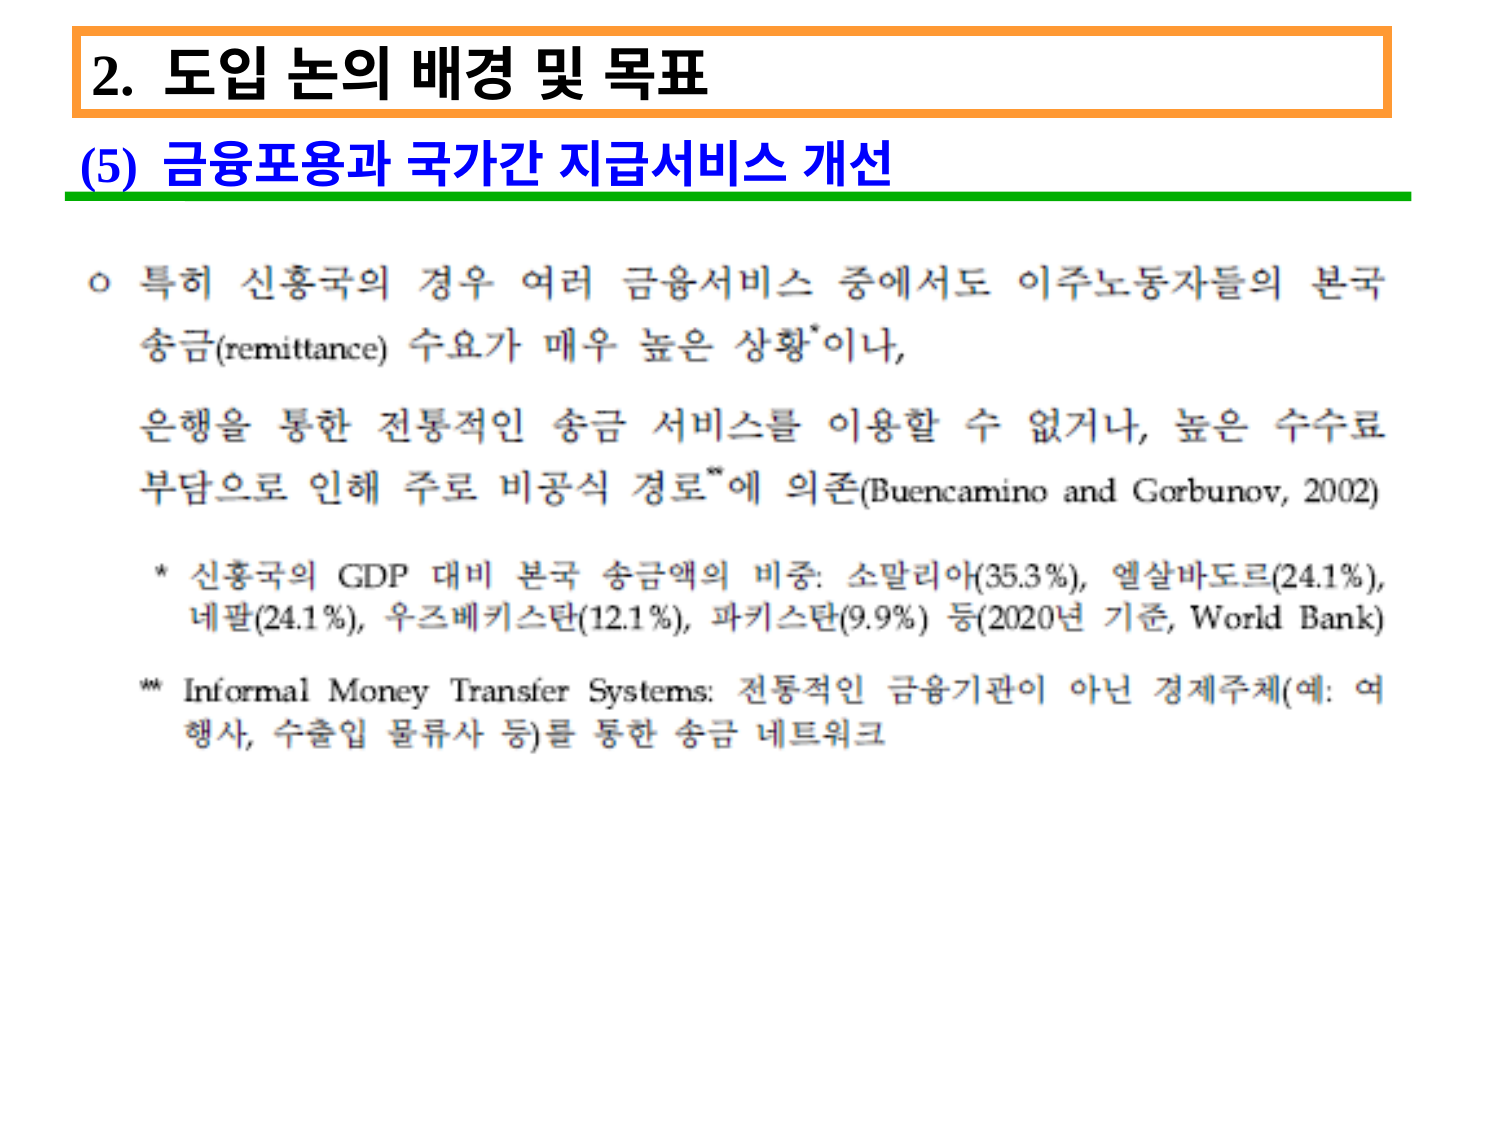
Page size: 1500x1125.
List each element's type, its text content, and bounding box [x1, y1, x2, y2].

text_box (5) 금융포용과 국가간 지급서비스 개선 [64, 125, 1412, 196]
picture [81, 243, 1412, 765]
text_box 2. 도입 논의 배경 및 목표 [76, 30, 1388, 114]
